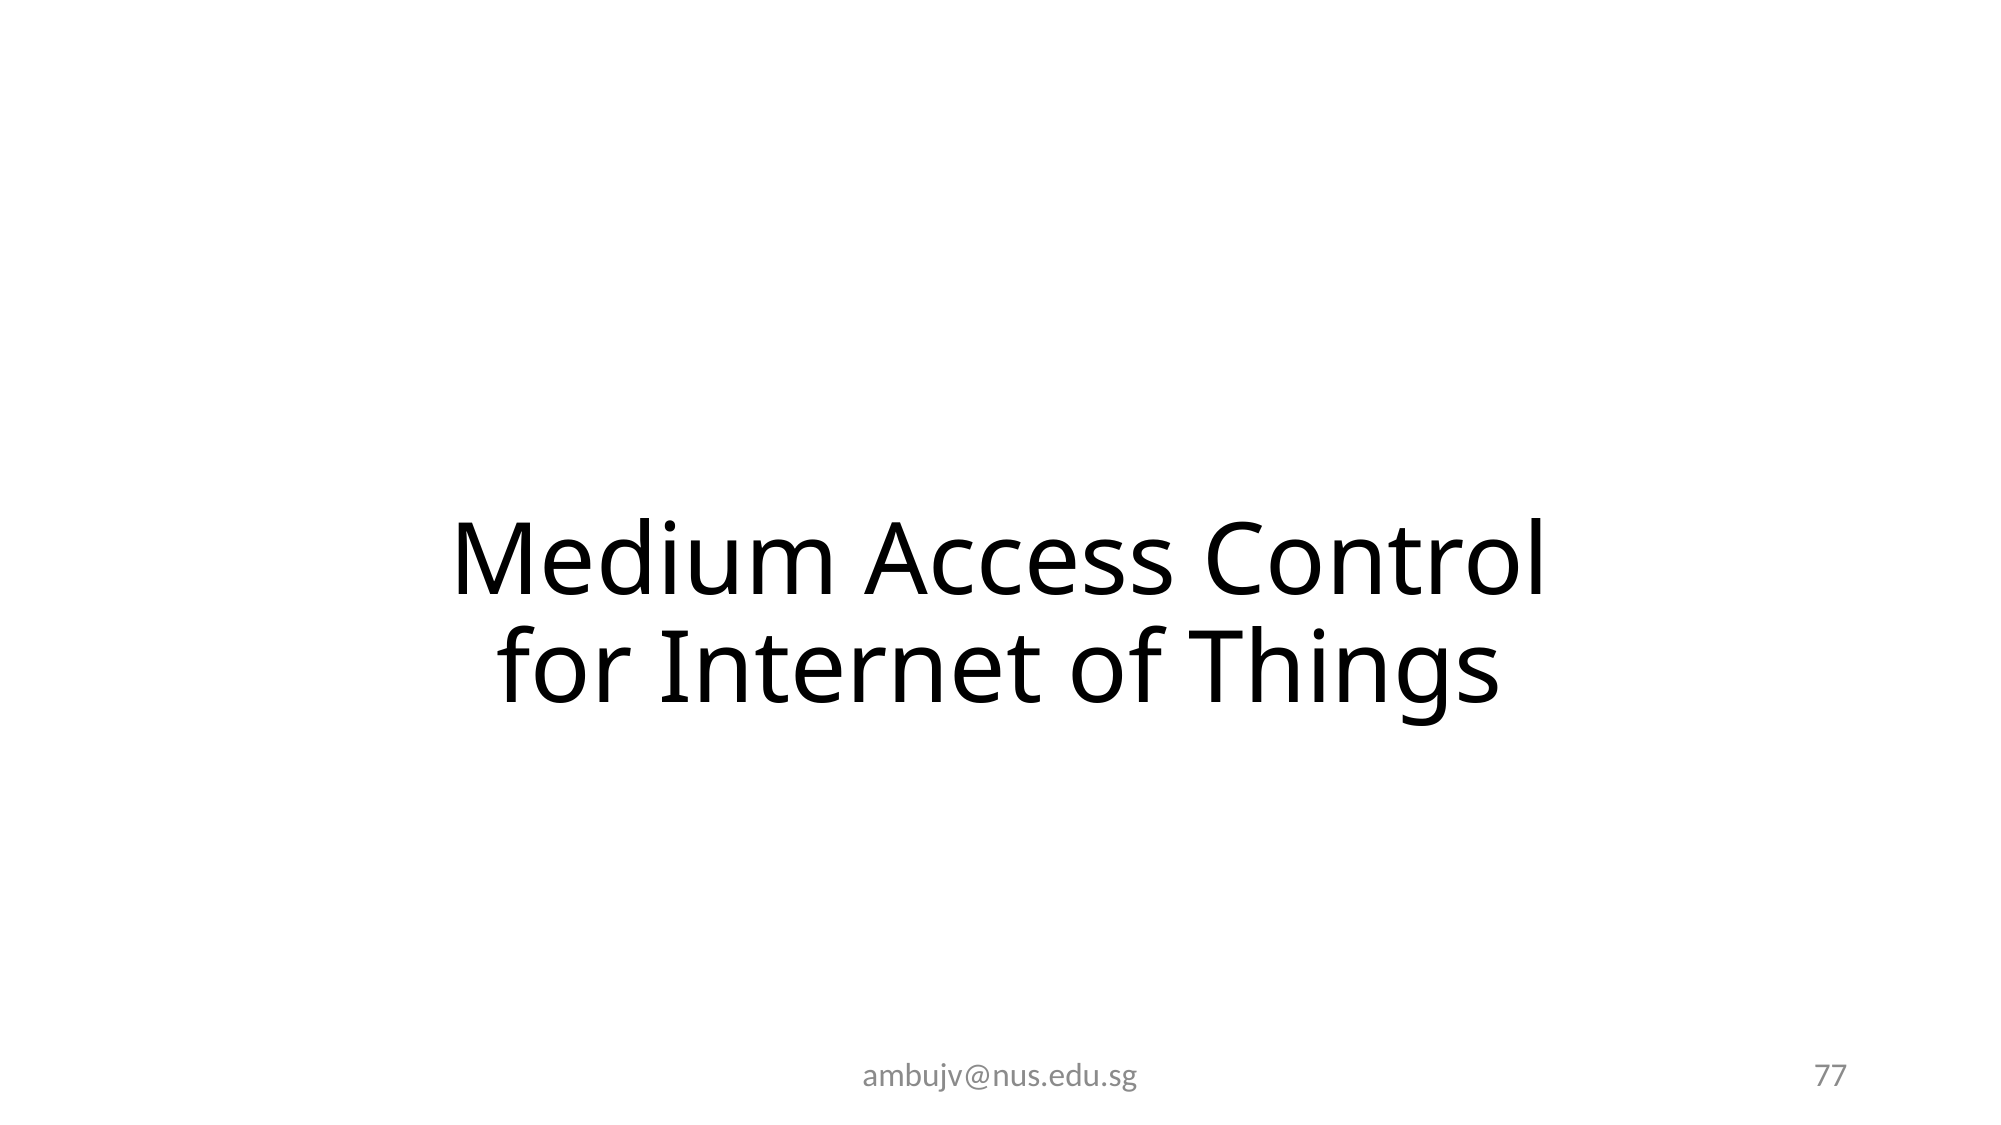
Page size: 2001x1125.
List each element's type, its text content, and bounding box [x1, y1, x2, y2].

footer ambujv@nus.edu.sg [662, 1042, 1338, 1103]
slide_number 77 [1412, 1042, 1863, 1103]
list Medium Access Control for Internet of Things [368, 500, 1632, 874]
